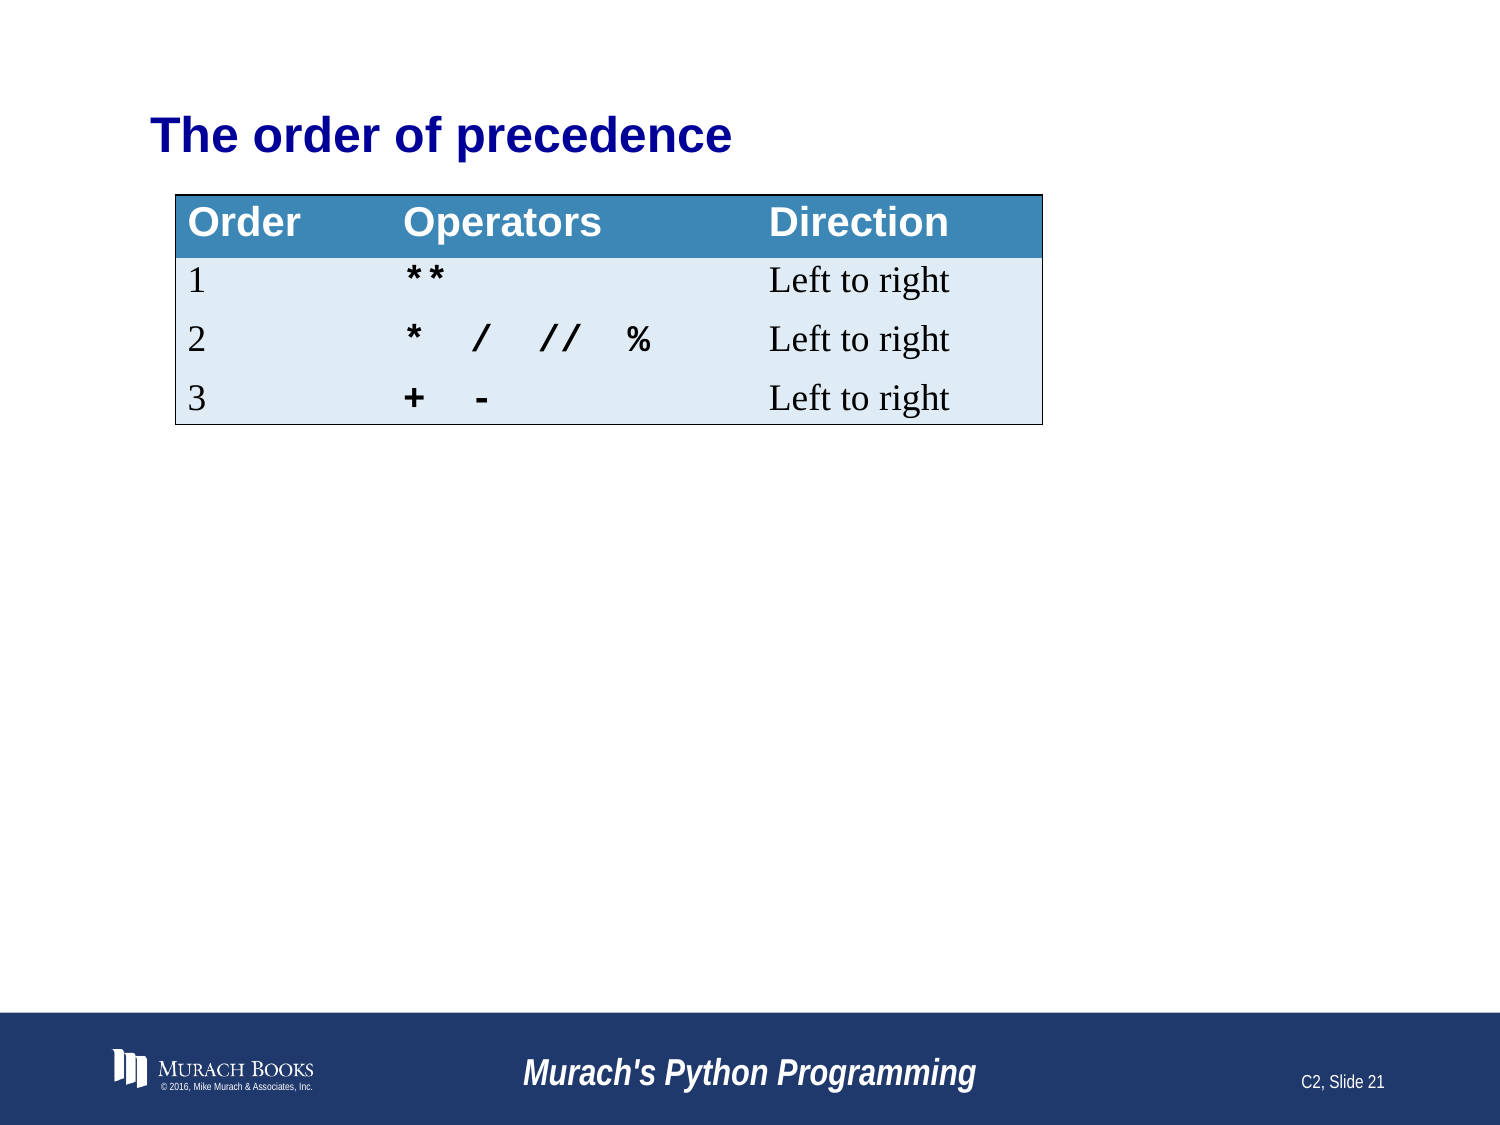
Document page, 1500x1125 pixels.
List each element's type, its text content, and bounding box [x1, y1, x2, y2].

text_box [149, 181, 1348, 438]
slide_number C2, Slide 21 [1087, 1025, 1400, 1100]
title The order of precedence [150, 102, 1350, 164]
footer © 2016, Mike Murach & Associates, Inc. [12, 1025, 463, 1100]
slide_number Murach's Python Programming [463, 1025, 1050, 1100]
